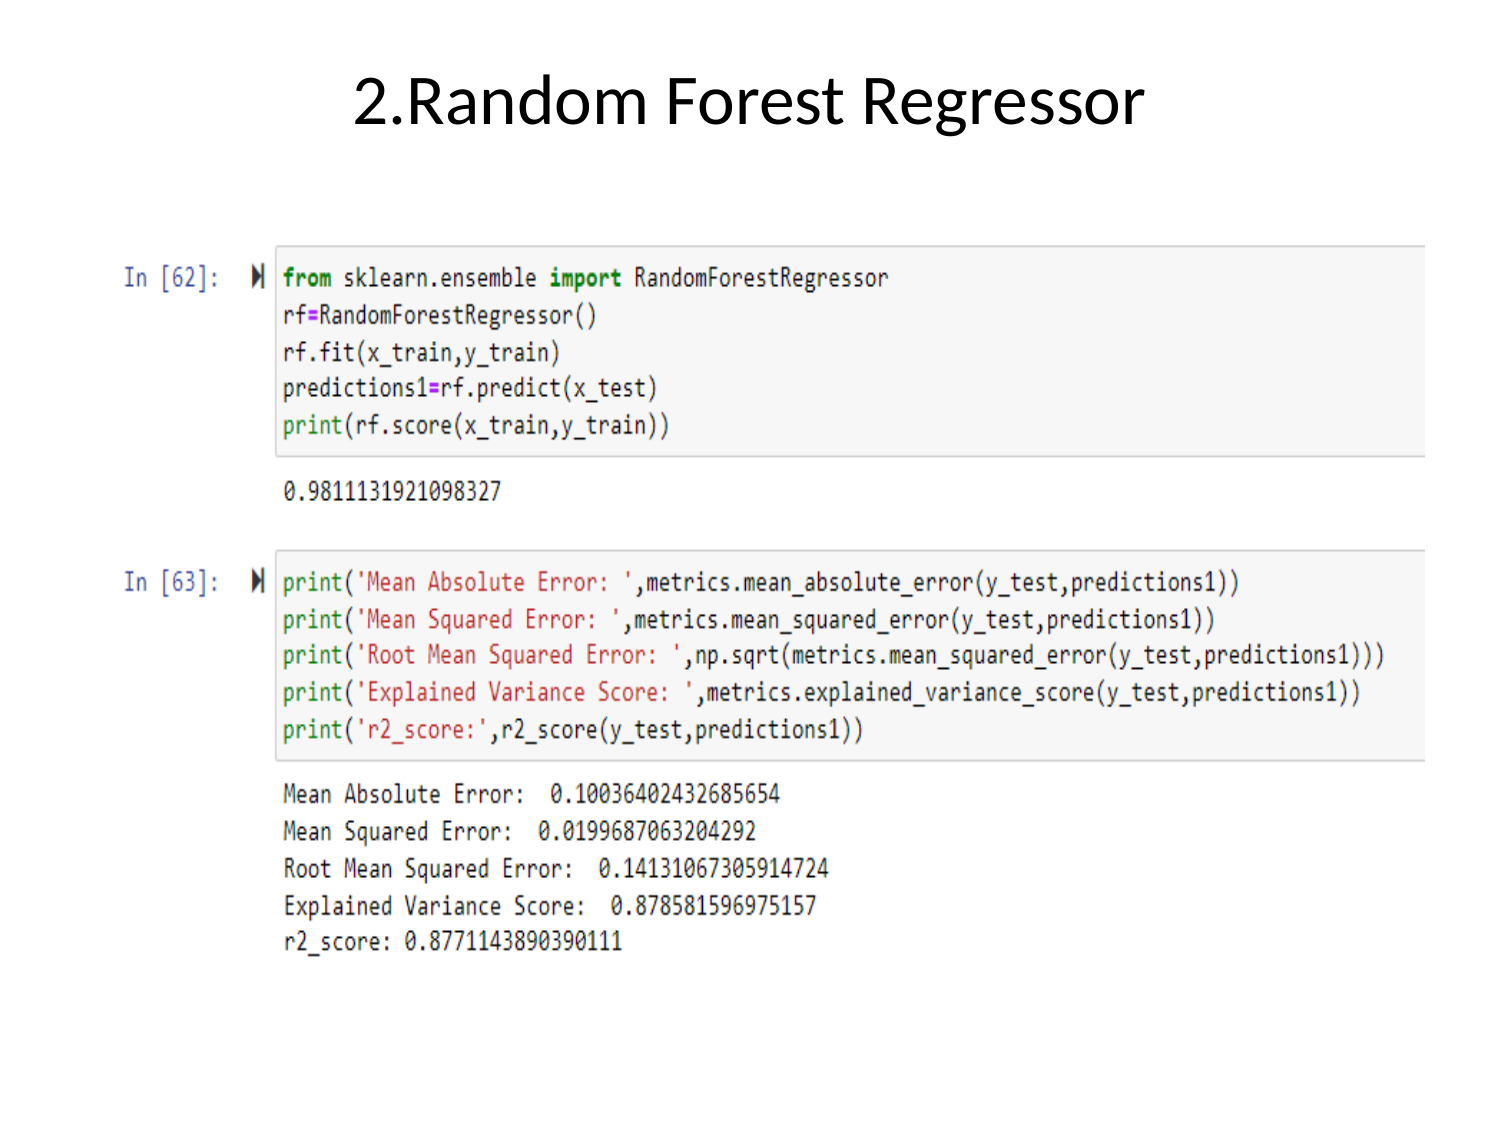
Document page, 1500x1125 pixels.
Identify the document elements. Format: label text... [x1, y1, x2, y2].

title 2.Random Forest Regressor [75, 45, 1425, 211]
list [74, 212, 1426, 988]
